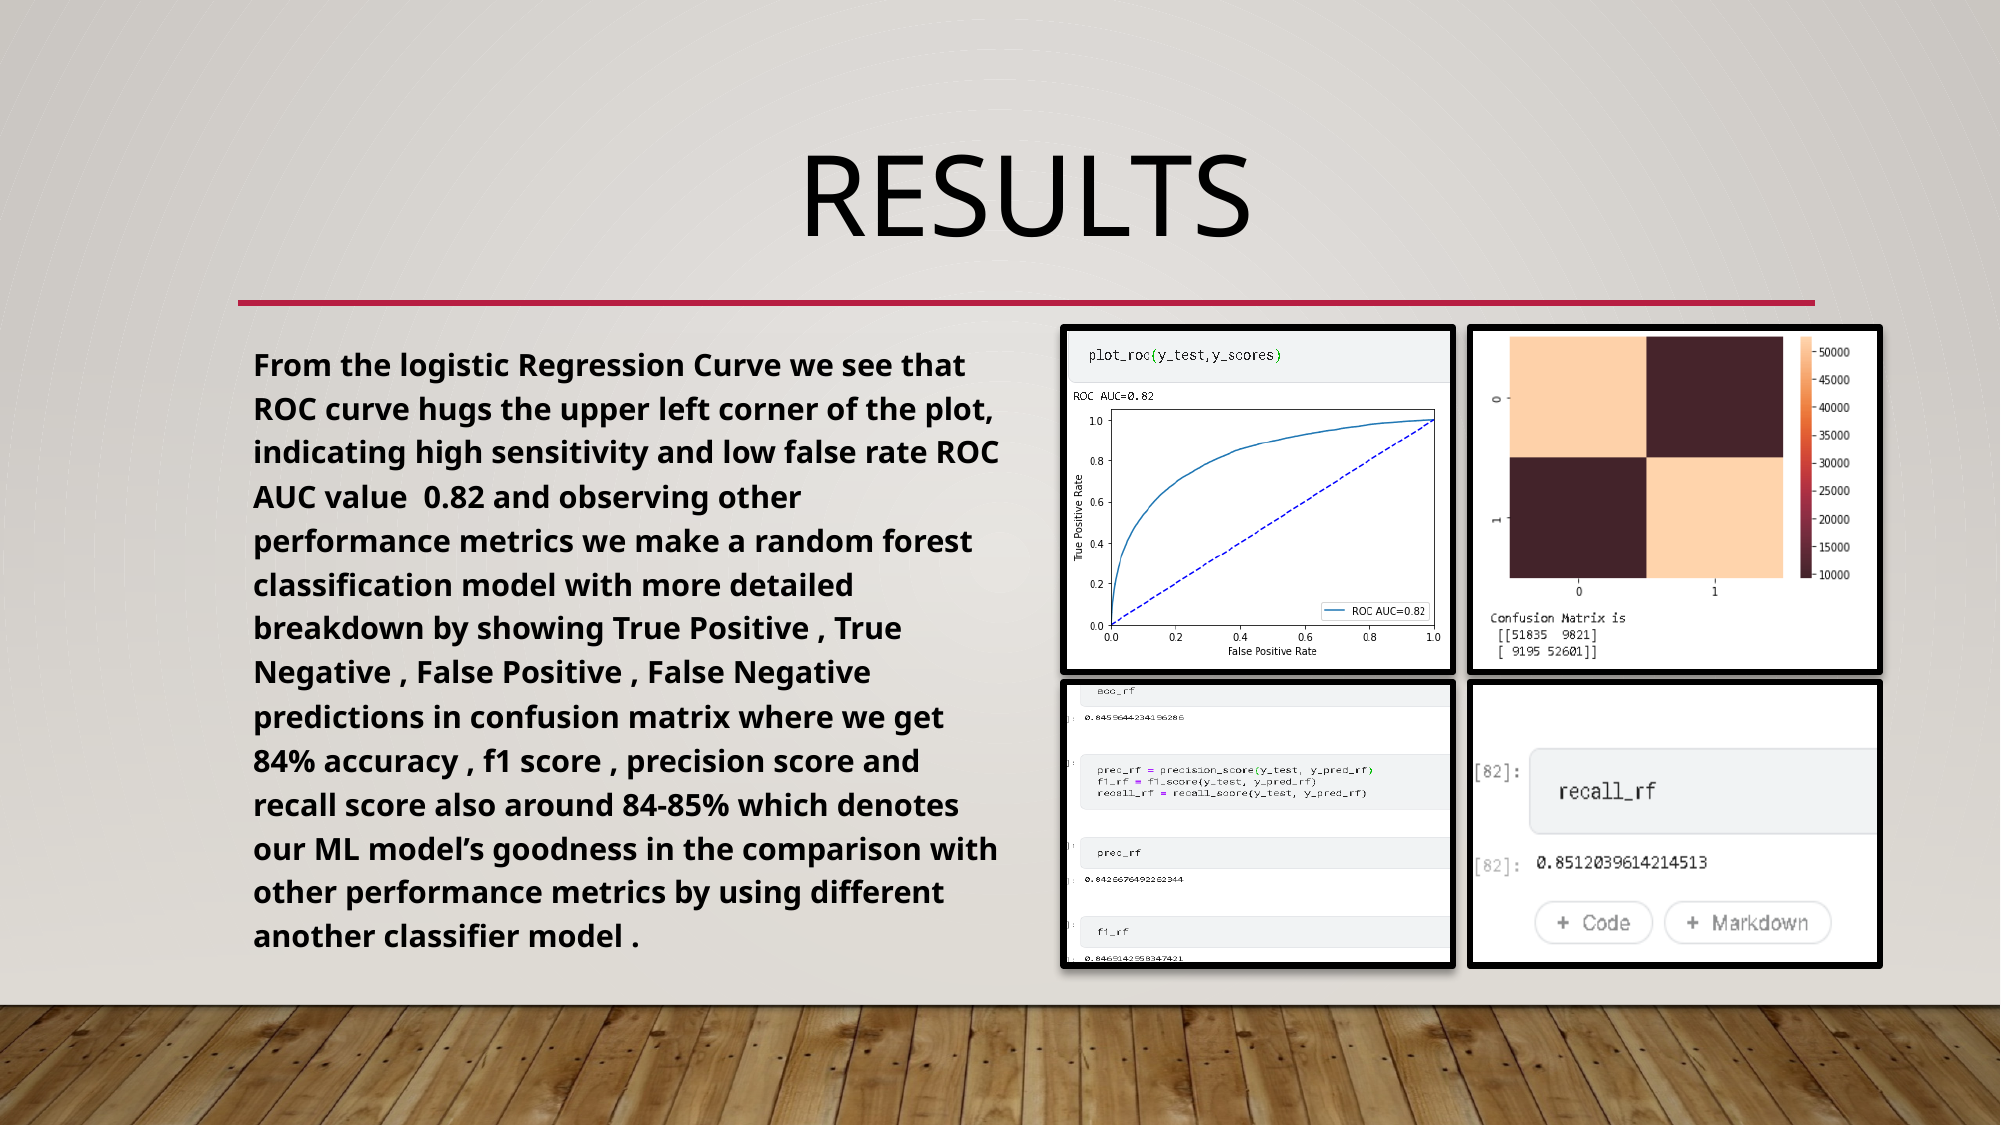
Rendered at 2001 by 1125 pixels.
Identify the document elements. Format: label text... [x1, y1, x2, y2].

picture [0, 1005, 2000, 1125]
picture [1066, 330, 1451, 669]
picture [1472, 685, 1877, 963]
picture [1472, 330, 1877, 669]
picture [1066, 685, 1451, 963]
list From the logistic Regression Curve we see that ROC curve hugs the upper left corner of the plot, indicating high sensitivity and low false rate ROC AUC value 0.82 and observing other performance metrics we make a random forest classification model with more detailed breakdown by showing True Positive , True Negative , False Positive , False Negative predictions in confusion matrix where we get 84% accuracy , f1 score , precision score and recall score also around 84-85% which denotes our ML model’s goodness in the comparison with other performance metrics by using different another classifier model . [238, 330, 1019, 993]
title RESULTS [238, 131, 1814, 305]
